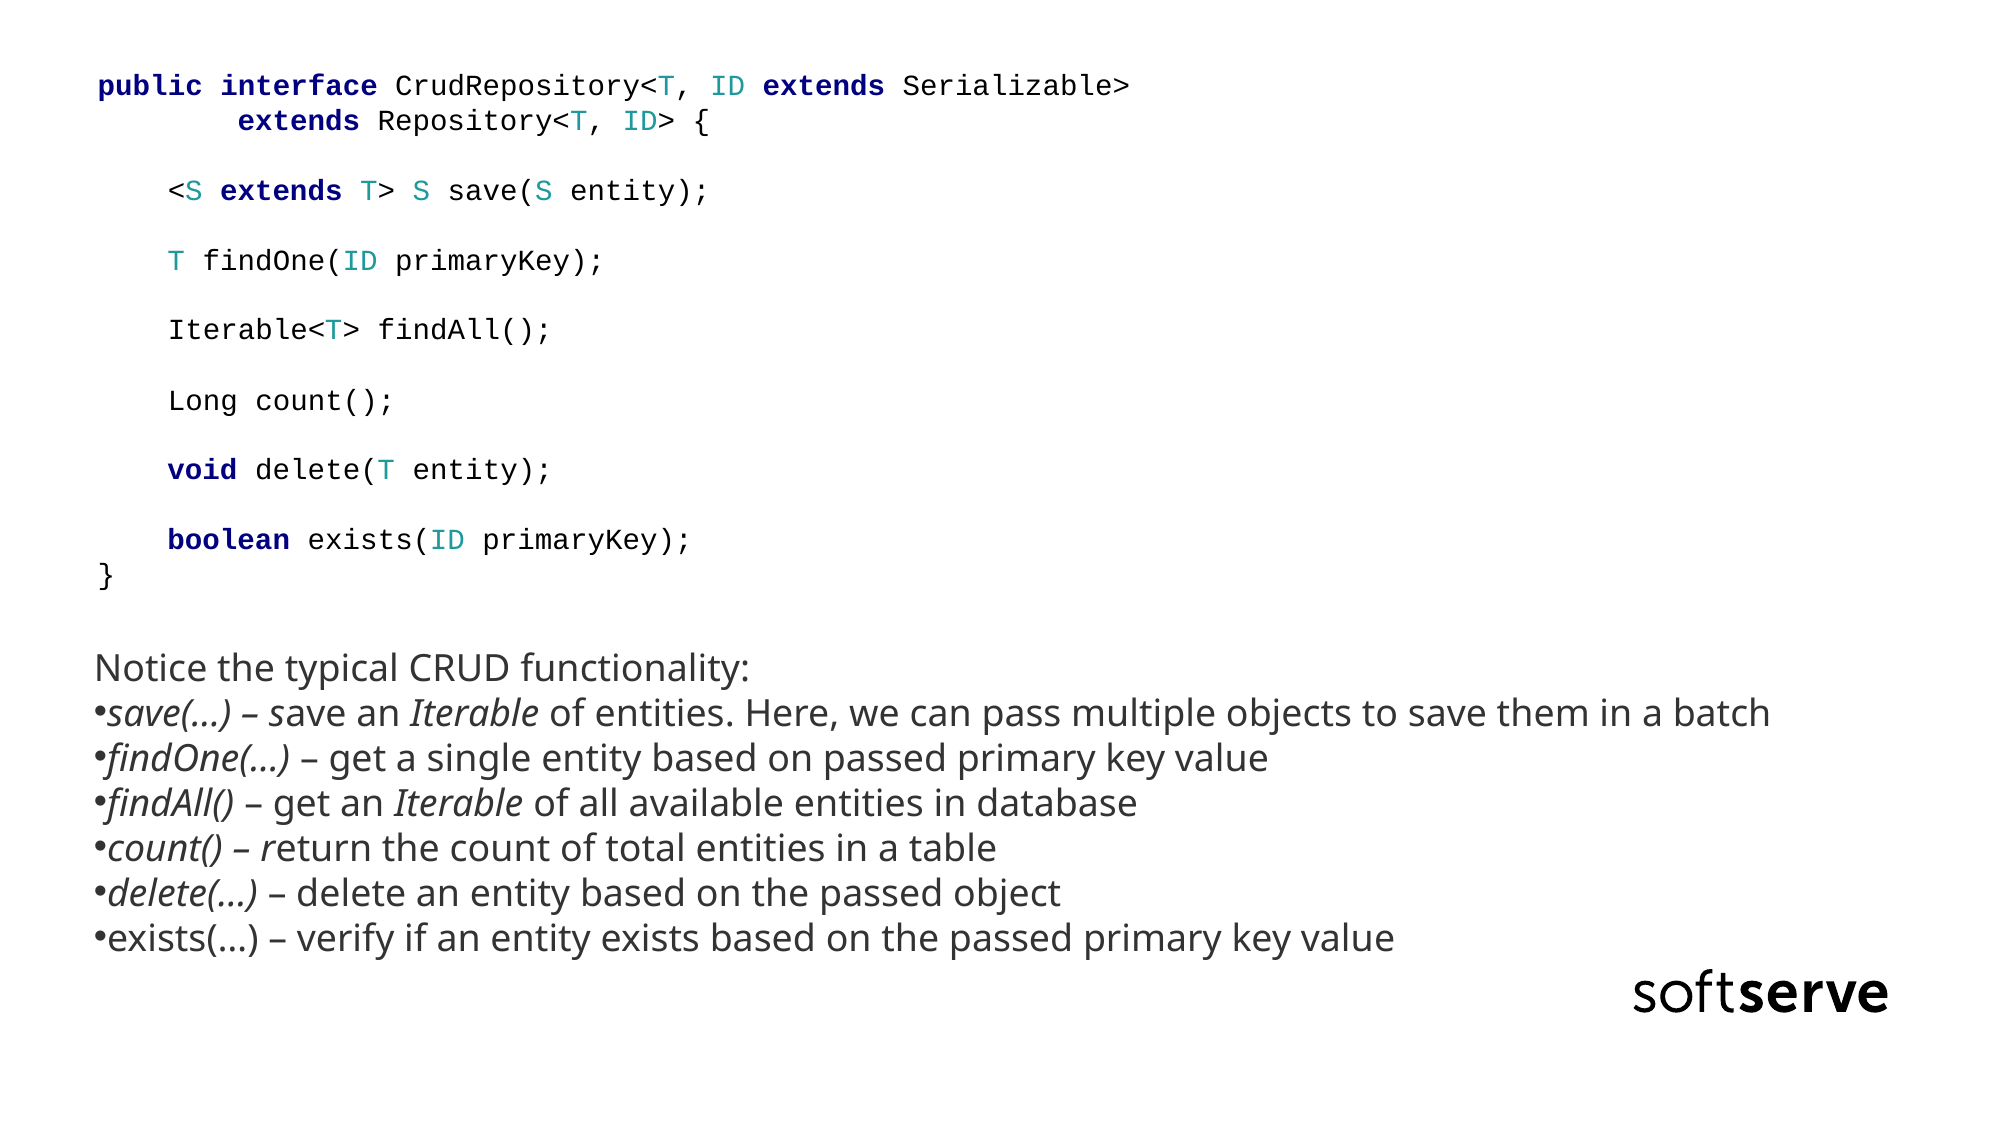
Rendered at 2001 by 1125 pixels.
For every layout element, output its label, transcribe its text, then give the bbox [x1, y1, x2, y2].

text_box Notice the typical CRUD functionality: save(…) – save an Iterable of entities. Here, we can pass multiple objects to save them in a batch findOne(…) – get a single entity based on passed primary key value findAll() – get an Iterable of all available entities in database count() – return the count of total entities in a table delete(…) – delete an entity based on the passed object exists(…) – verify if an entity exists based on the passed primary key value [79, 636, 1800, 966]
text_box public interface CrudRepository<T, ID extends Serializable> extends Repository<T, ID> { <S extends T> S save(S entity); T findOne(ID primaryKey); Iterable<T> findAll(); Long count(); void delete(T entity); boolean exists(ID primaryKey); } [82, 58, 1146, 633]
